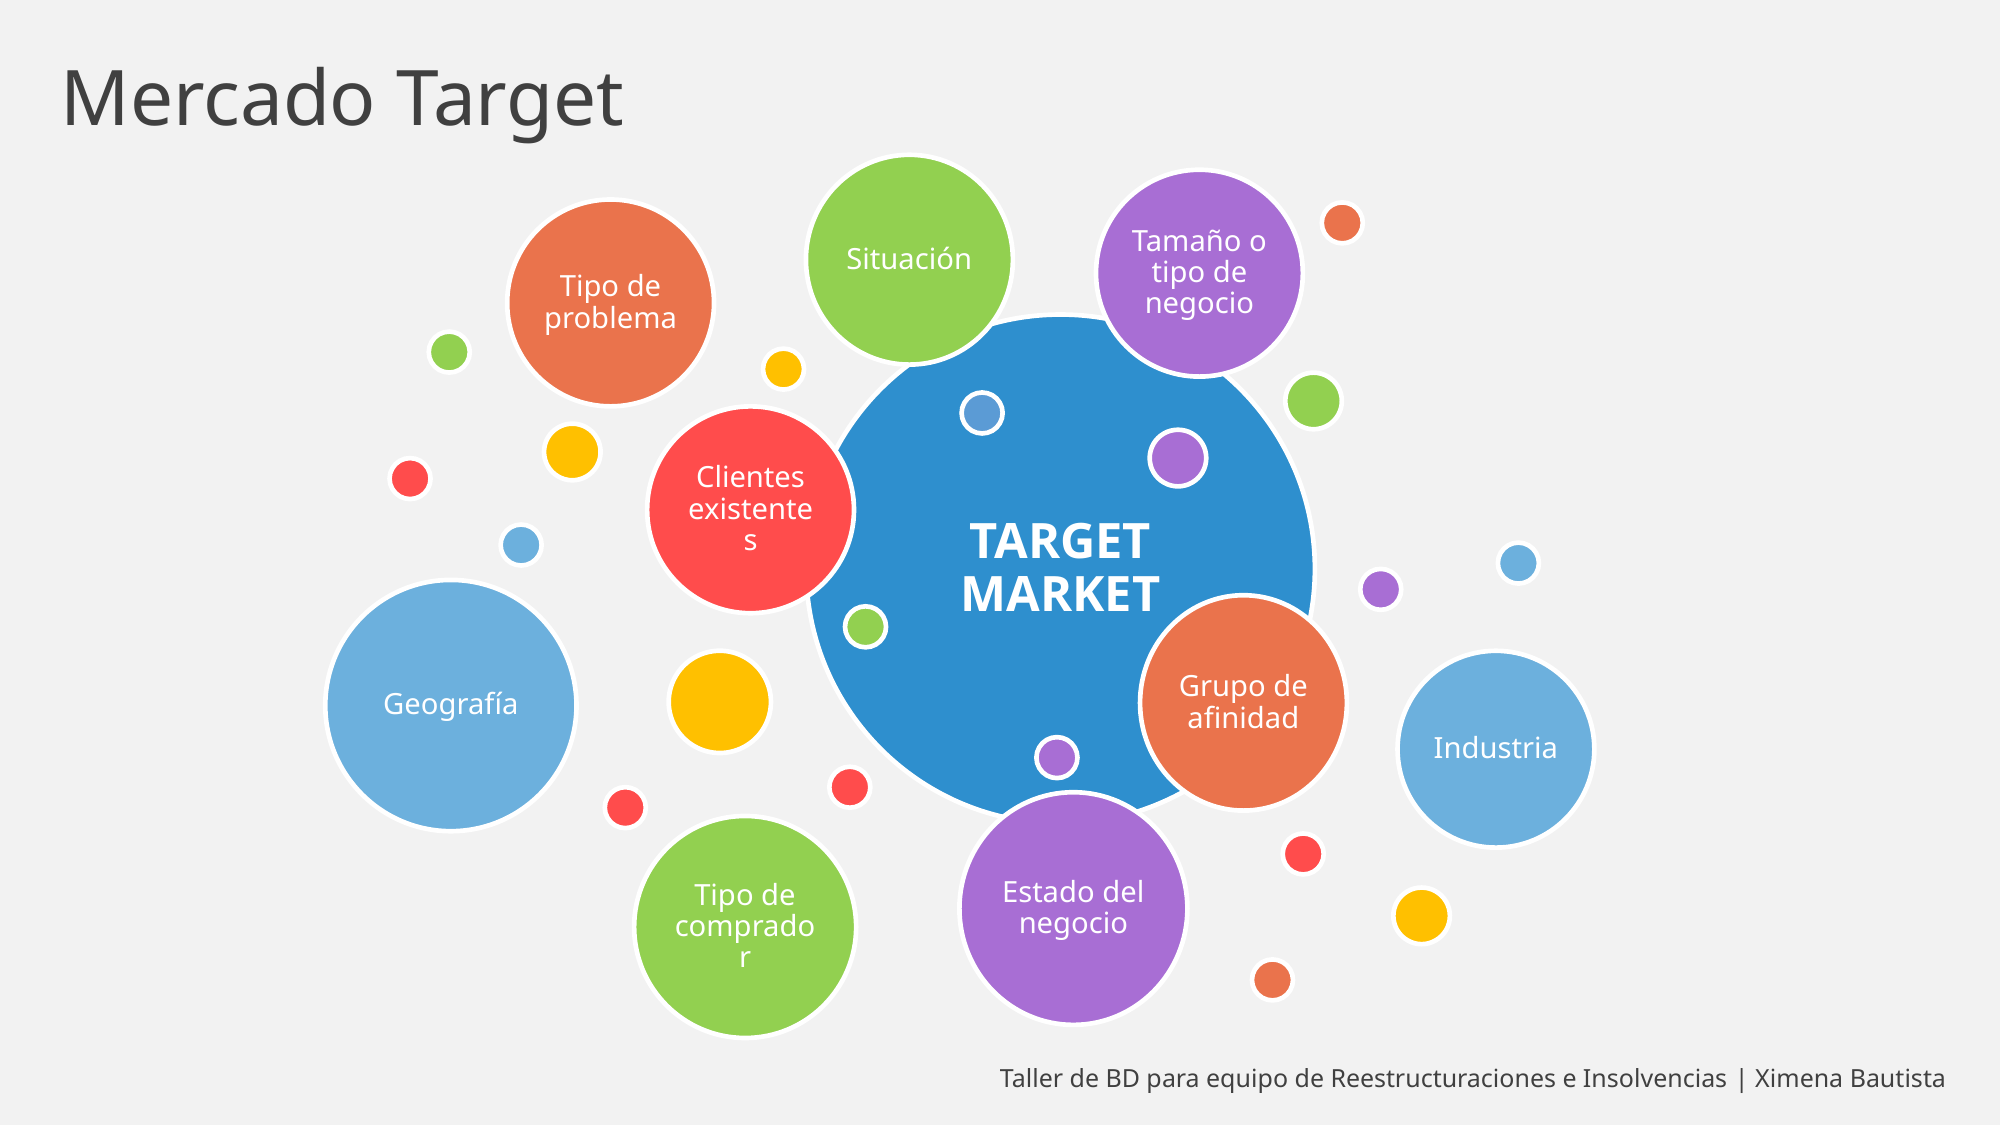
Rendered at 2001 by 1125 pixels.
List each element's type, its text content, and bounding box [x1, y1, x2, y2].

text_box [1250, 958, 1295, 1002]
text_box [1284, 371, 1343, 431]
text_box [499, 523, 543, 567]
text_box [603, 786, 647, 830]
text_box [761, 347, 806, 391]
text_box [427, 330, 471, 374]
text_box [1035, 736, 1079, 780]
text_box [1320, 201, 1364, 245]
text_box [1496, 541, 1540, 585]
text_box [1359, 567, 1403, 611]
text_box Mercado Target [45, 52, 1836, 150]
text_box Estado del negocio [958, 791, 1189, 1026]
text_box Industria [1396, 649, 1596, 849]
text_box [1148, 428, 1208, 488]
text_box [828, 765, 872, 809]
text_box [1392, 886, 1451, 946]
text_box [542, 422, 602, 482]
text_box [843, 605, 888, 649]
text_box Clientes existentes [646, 405, 856, 615]
text_box Grupo de afinidad [1139, 594, 1348, 812]
text_box Tipo de comprador [633, 814, 858, 1040]
text_box Tamaño o tipo de negocio [1094, 168, 1304, 378]
text_box Taller de BD para equipo de Reestructuraciones e Insolvencias | Ximena Bautista [741, 1055, 1961, 1100]
text_box [388, 457, 432, 501]
text_box [667, 649, 772, 755]
text_box [960, 391, 1004, 435]
text_box Situación [804, 153, 1014, 366]
text_box TARGET MARKET [806, 313, 1316, 818]
text_box [1281, 832, 1325, 876]
text_box Tipo de problema [506, 198, 716, 408]
text_box Geografía [324, 578, 578, 833]
